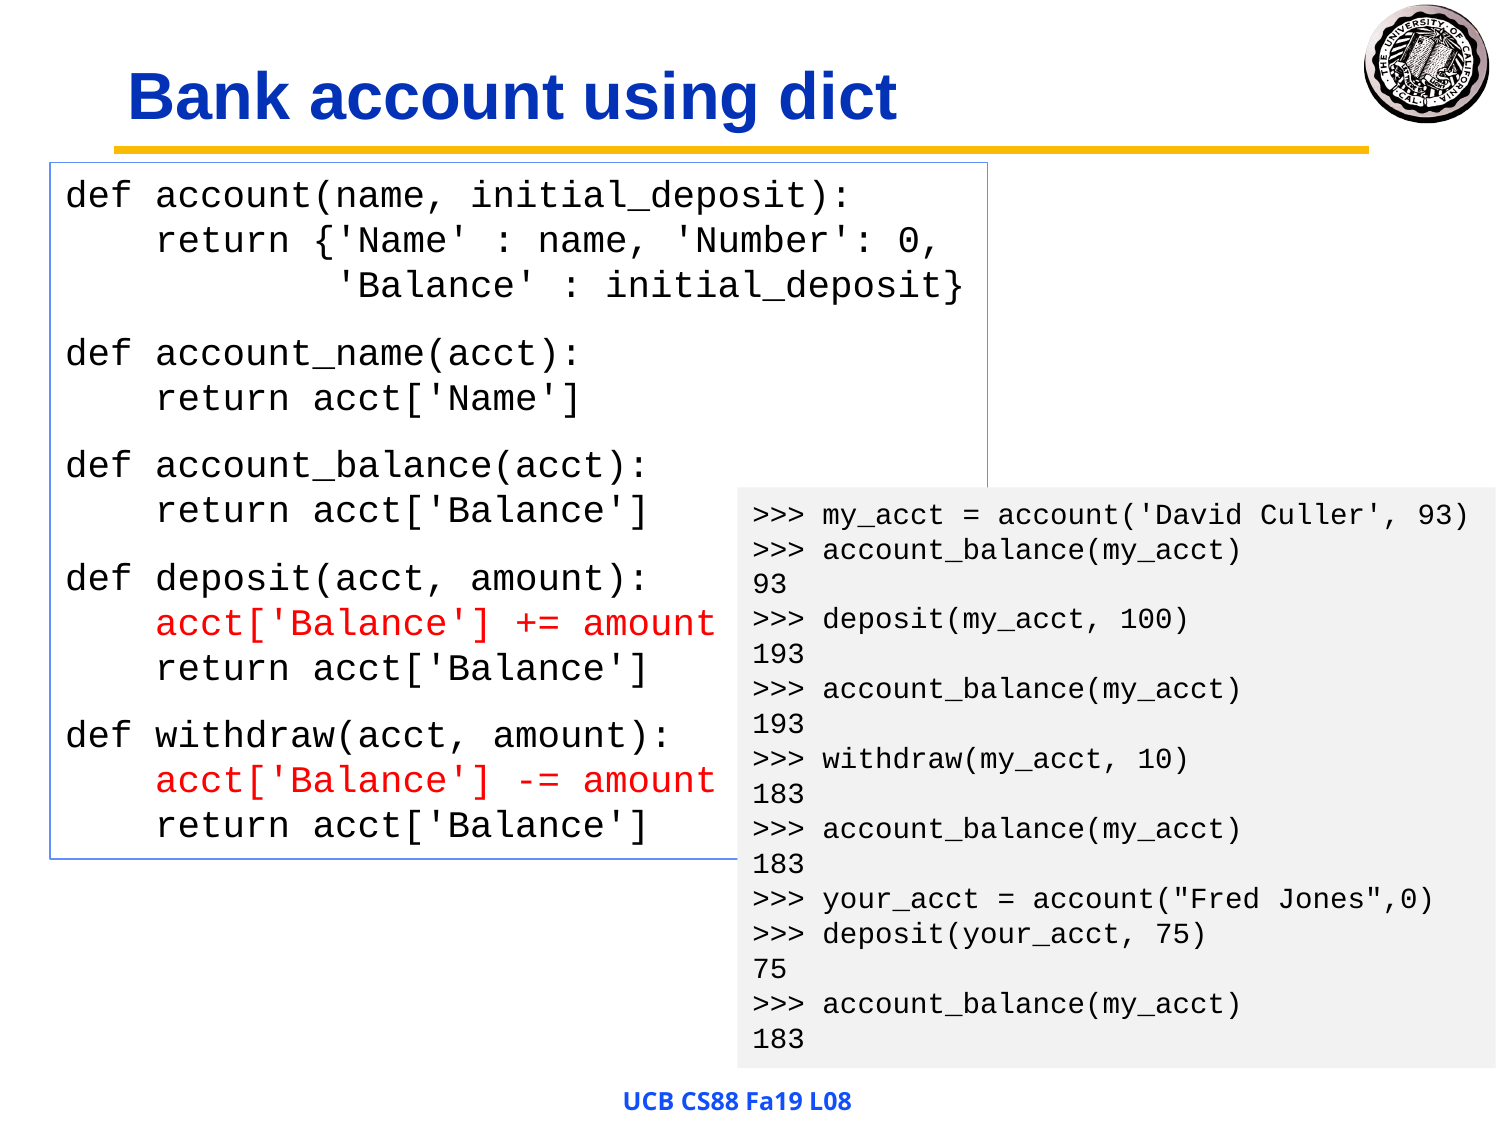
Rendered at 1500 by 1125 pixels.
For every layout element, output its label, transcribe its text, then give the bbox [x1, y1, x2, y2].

picture [1350, 0, 1500, 127]
footer UCB CS88 Fa19 L08 [500, 1074, 975, 1125]
text_box >>> my_acct = account('David Culler', 93) >>> account_balance(my_acct) 93 >>> deposit(my_acct, 100) 193 >>> account_balance(my_acct) 193 >>> withdraw(my_acct, 10) 183 >>> account_balance(my_acct) 183 >>> your_acct = account("Fred Jones",0) >>> deposit(your_acct, 75) 75 >>> account_balance(my_acct) 183 [737, 487, 1496, 1069]
title Bank account using dict [112, 37, 1375, 159]
text_box def account(name, initial_deposit): return {'Name' : name, 'Number': 0, 'Balance' : initial_deposit} def account_name(acct): return acct['Name'] def account_balance(acct): return acct['Balance'] def deposit(acct, amount): acct['Balance'] += amount return acct['Balance'] def withdraw(acct, amount): acct['Balance'] -= amount return acct['Balance'] [50, 162, 988, 860]
